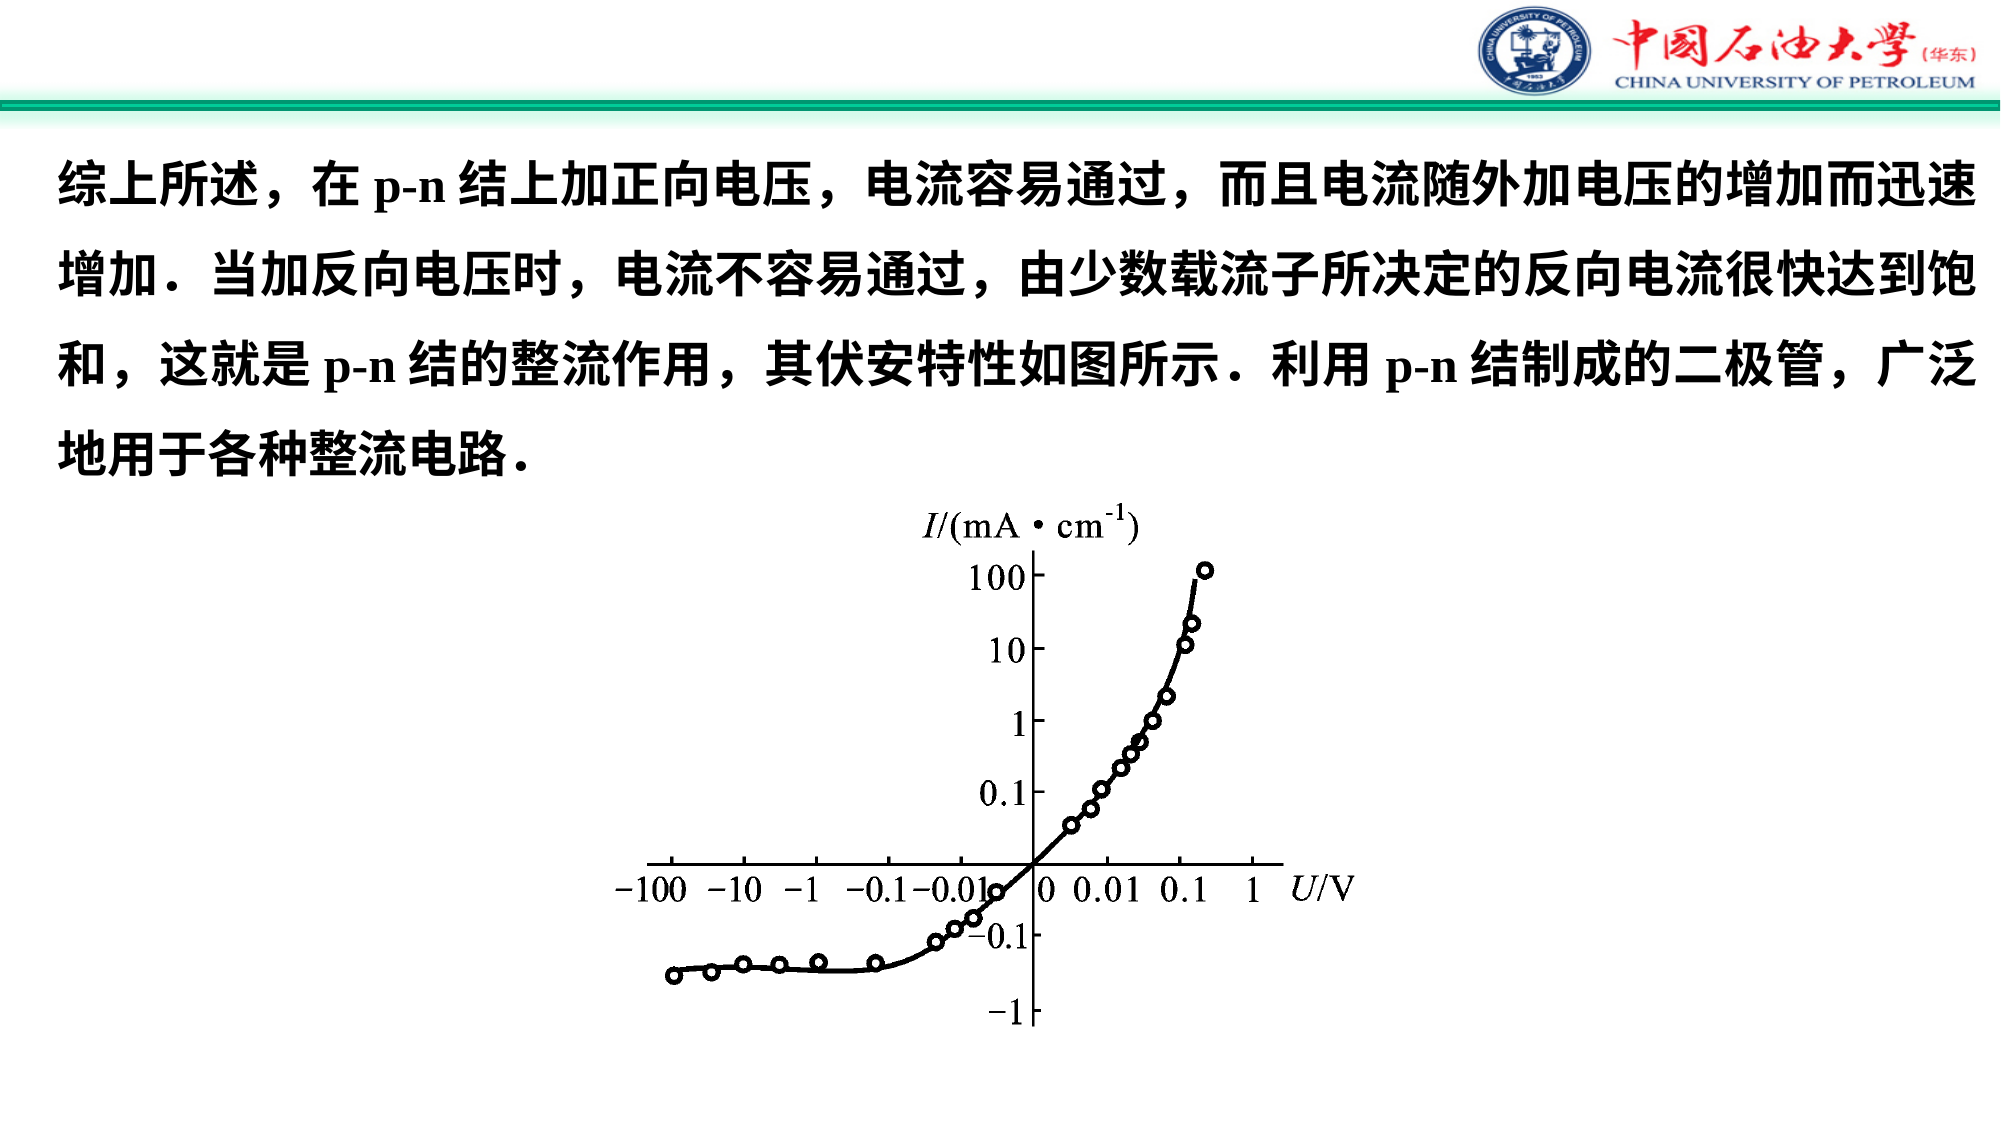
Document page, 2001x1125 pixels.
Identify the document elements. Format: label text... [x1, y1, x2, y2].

picture [609, 503, 1355, 1048]
picture [1393, 0, 2001, 90]
text_box 综上所述，在p-n结上加正向电压，电流容易通过，而且电流随外加电压的增加而迅速增加．当加反向电压时，电流不容易通过，由少数载流子所决定的反向电流很快达到饱和，这就是p-n结的整流作用，其伏安特性如图所示．利用p-n结制成的二极管，广泛地用于各种整流电路． [43, 115, 1993, 491]
